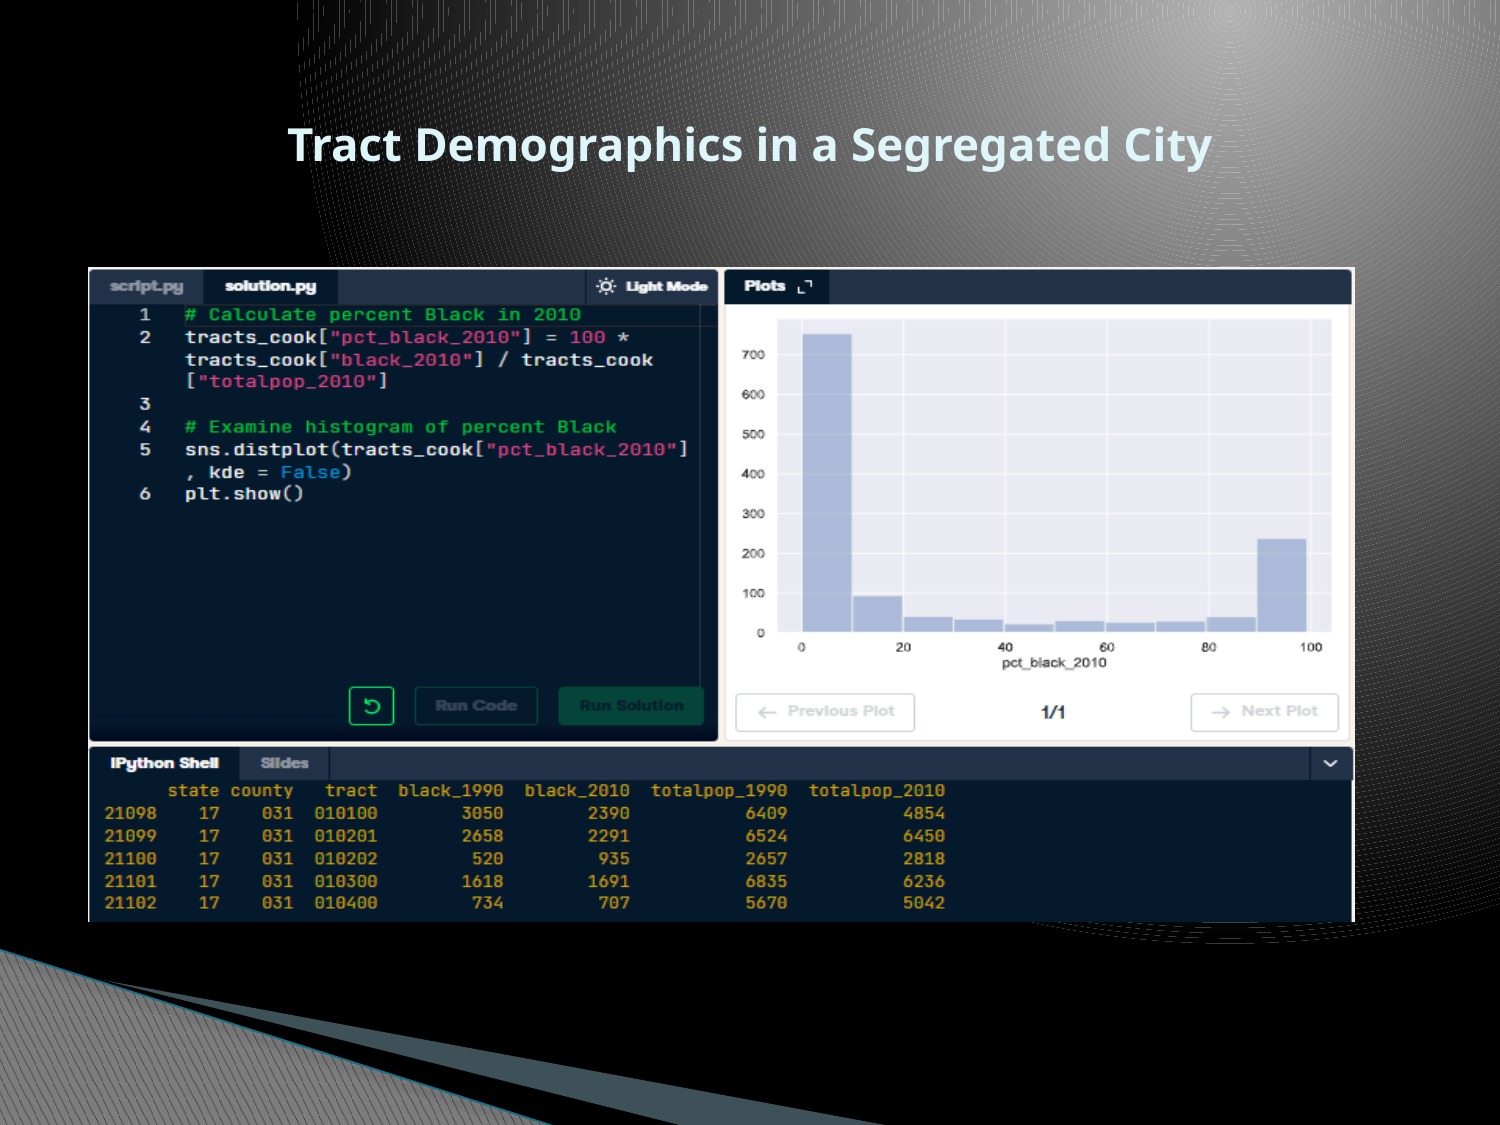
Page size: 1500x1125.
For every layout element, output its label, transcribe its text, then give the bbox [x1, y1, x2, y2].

title Tract Demographics in a Segregated City [75, 45, 1425, 233]
picture [88, 266, 1355, 922]
picture [0, 952, 543, 1125]
